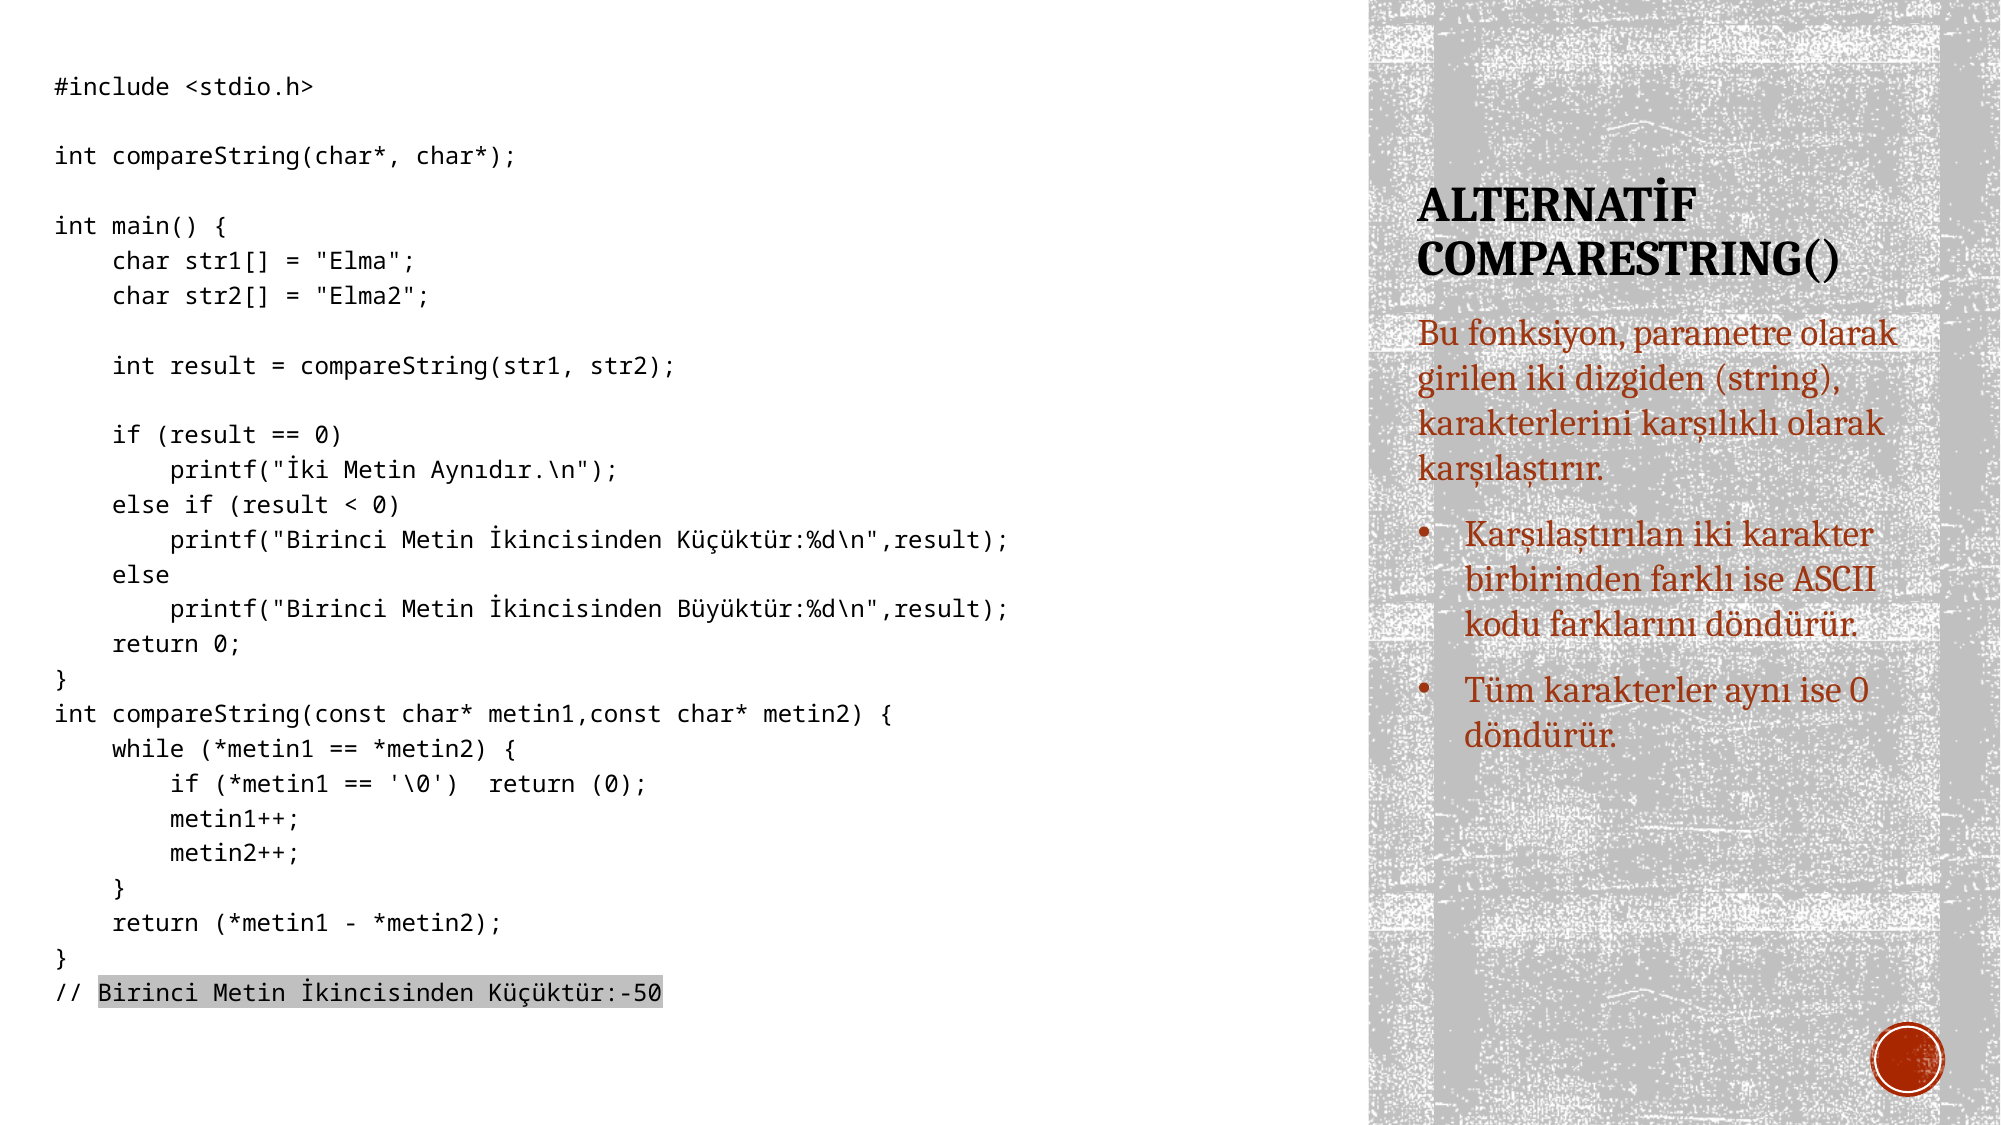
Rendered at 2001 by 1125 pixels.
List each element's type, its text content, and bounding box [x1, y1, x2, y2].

list Bu fonksiyon, parametre olarak girilen iki dizgiden (string), karakterlerini karşılıklı olarak karşılaştırır. Karşılaştırılan iki karakter birbirinden farklı ise ASCII kodu farklarını döndürür. Tüm karakterler aynı ise 0 döndürür. [1402, 300, 1928, 1014]
title ALTERNATİF COMPARESTRING() [1402, 57, 1928, 294]
picture [1870, 1021, 1946, 1097]
list #include <stdio.h> int compareString(char*, char*); int main() { char str1[] = "Elma"; char str2[] = "Elma2"; int result = compareString(str1, str2); if (result == 0) printf("İki Metin Aynıdır.\n"); else if (result < 0) printf("Birinci Metin İkincisinden Küçüktür:%d\n",result); else printf("Birinci Metin İkincisinden Büyüktür:%d\n",result); return 0; } int compareString(const char* metin1,const char* metin2) { while (*metin1 == *metin2) { if (*metin1 == '\0') return (0); metin1++; metin2++; } return (*metin1 - *metin2); } // Birinci Metin İkincisinden Küçüktür:-50 [39, 57, 1324, 1014]
